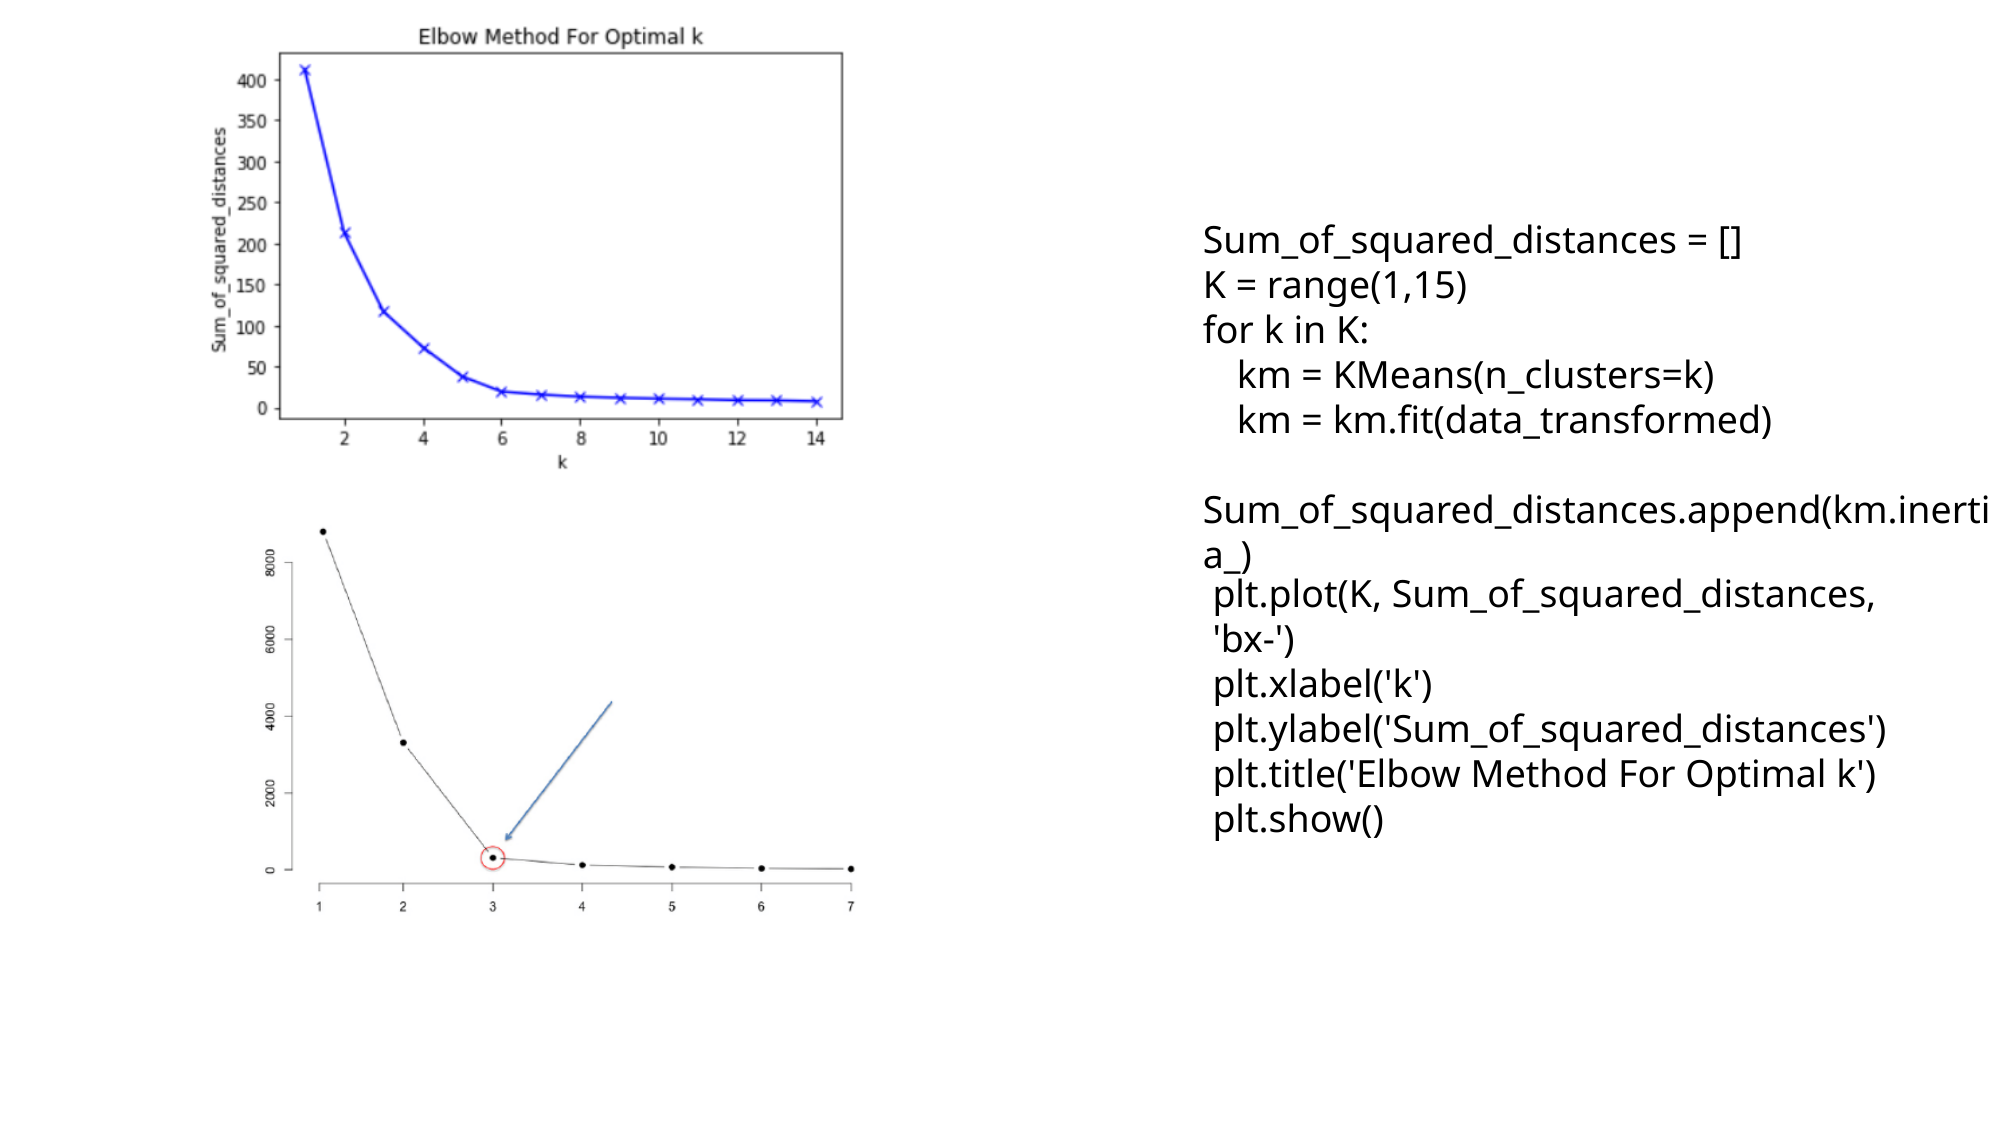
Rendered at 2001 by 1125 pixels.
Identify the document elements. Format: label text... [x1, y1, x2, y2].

text_box plt.plot(K, Sum_of_squared_distances, 'bx-') plt.xlabel('k') plt.ylabel('Sum_of_squared_distances') plt.title('Elbow Method For Optimal k') plt.show() [1197, 562, 1916, 848]
picture [204, 17, 873, 478]
text_box Sum_of_squared_distances = [] K = range(1,15) for k in K: km = KMeans(n_clusters=k) km = km.fit(data_transformed) Sum_of_squared_distances.append(km.inertia_) [1188, 208, 2000, 584]
picture [229, 513, 899, 945]
